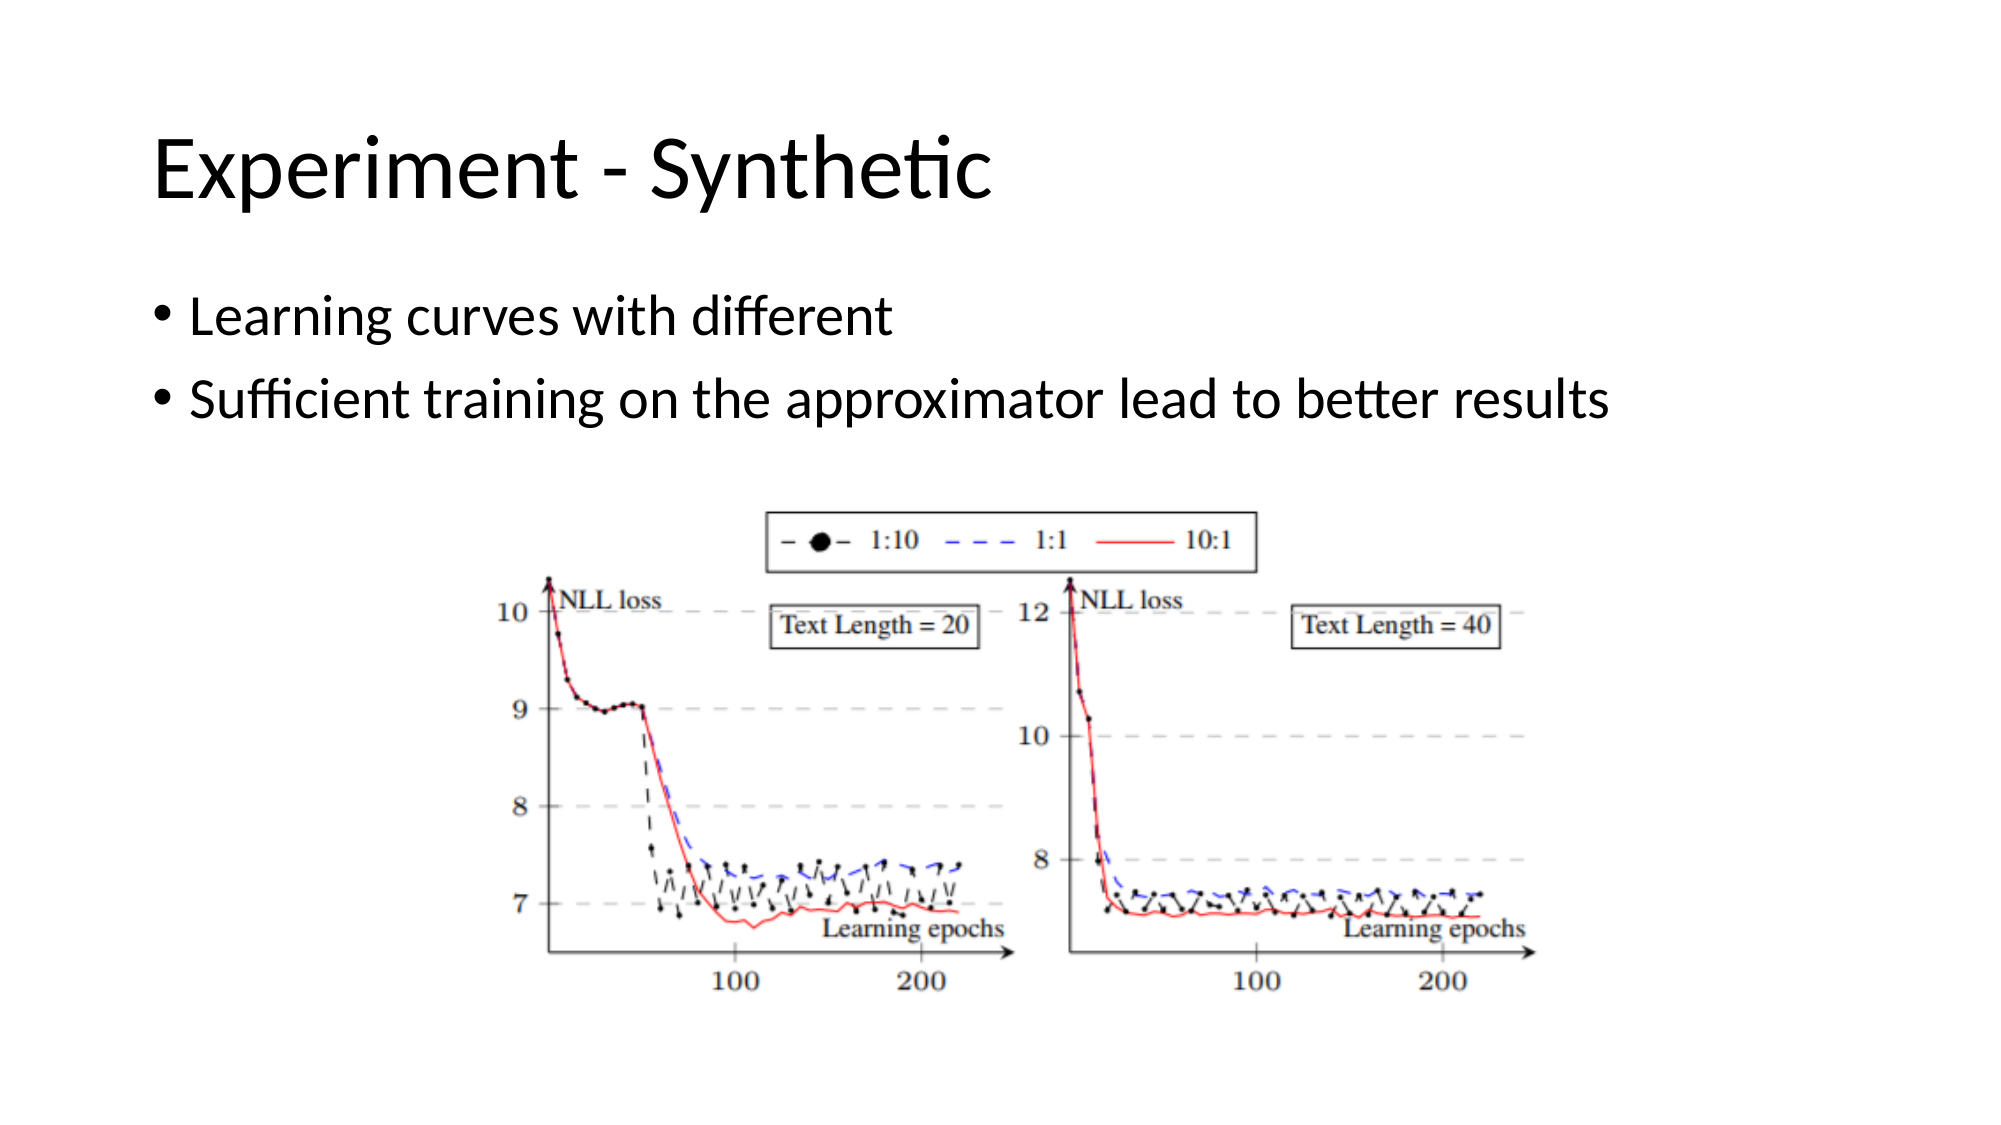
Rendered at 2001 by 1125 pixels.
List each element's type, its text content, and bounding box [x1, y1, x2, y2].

text_box [137, 381, 1932, 669]
title Experiment - Synthetic [137, 59, 1863, 278]
picture [446, 494, 1623, 1027]
